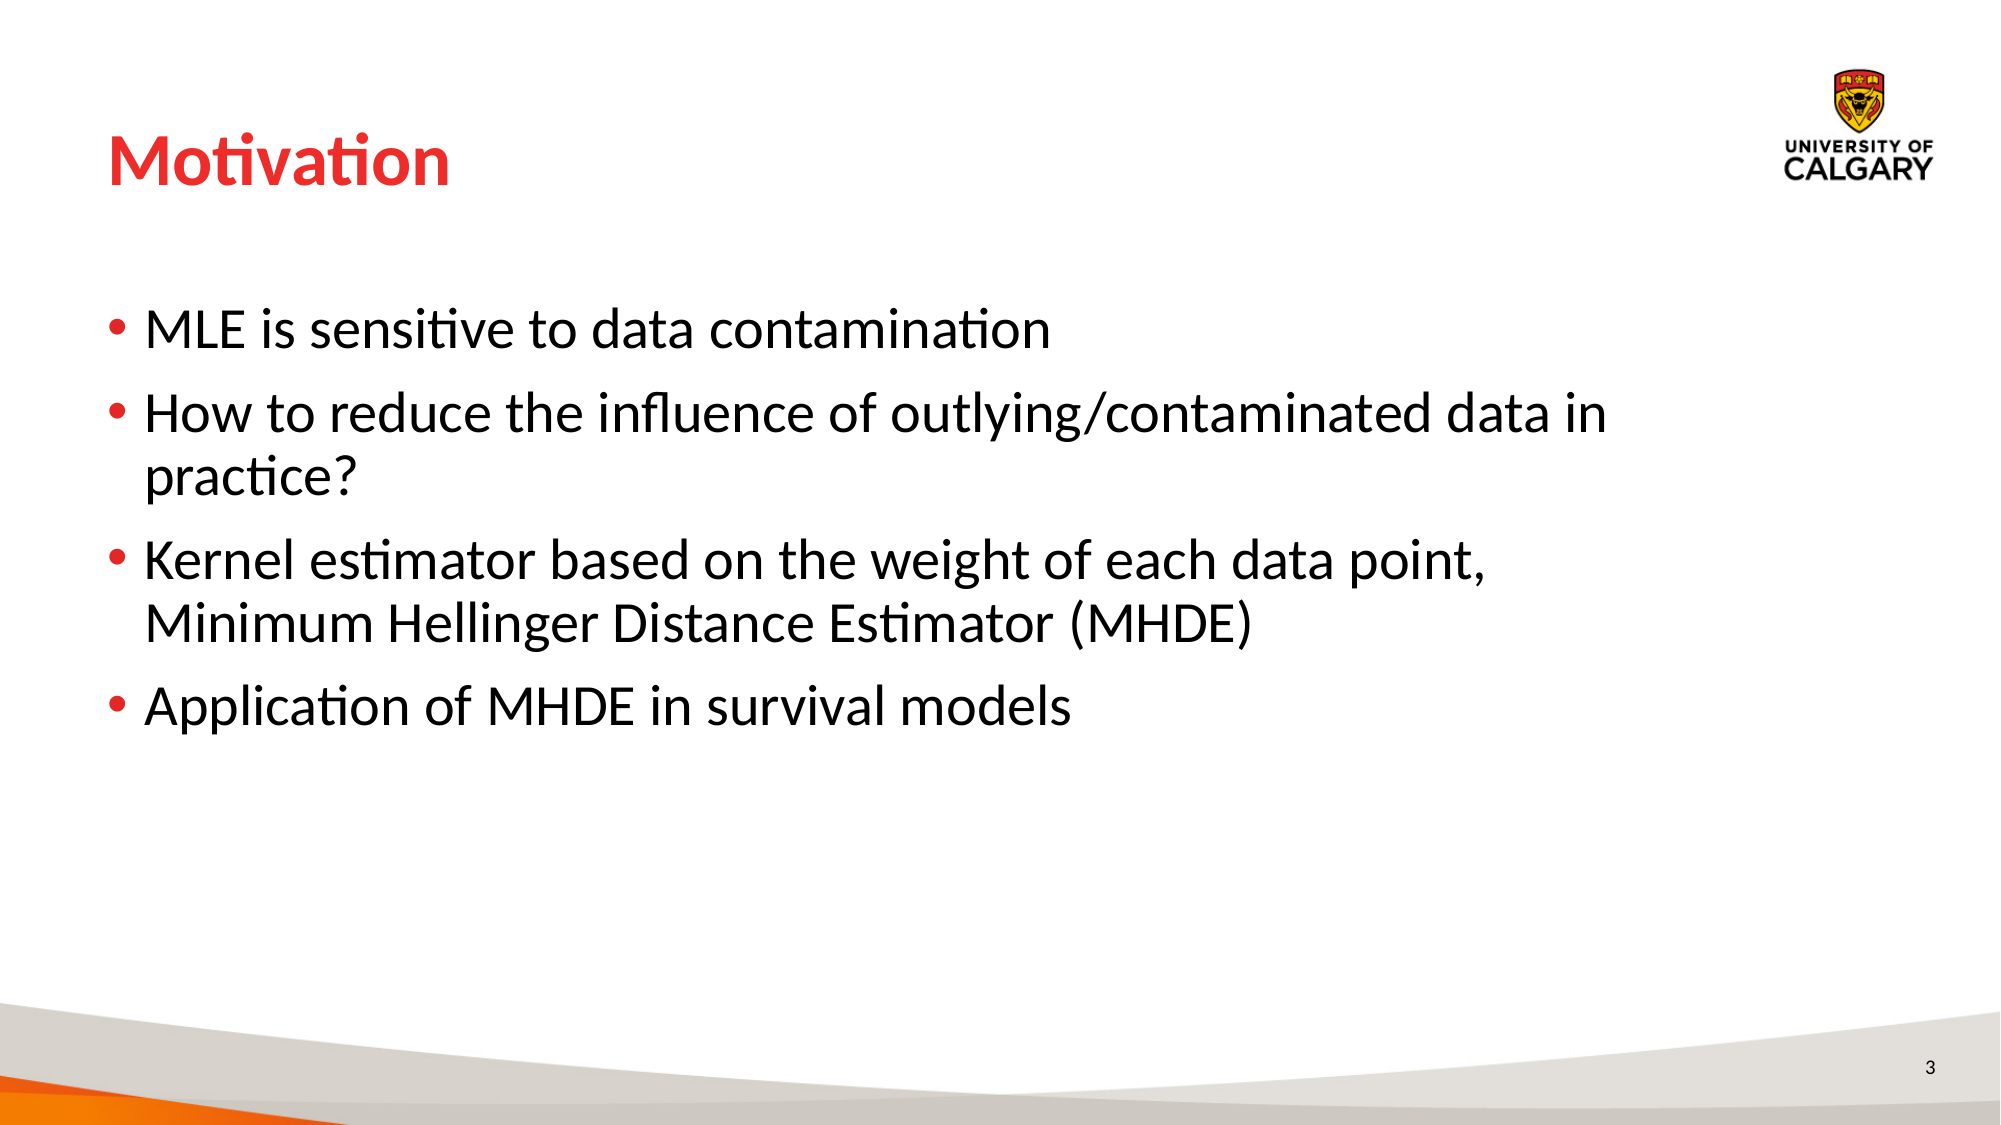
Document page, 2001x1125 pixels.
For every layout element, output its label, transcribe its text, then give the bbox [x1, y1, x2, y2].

picture [0, 0, 2001, 1125]
slide_number 3 [1500, 1046, 1951, 1107]
title Motivation [92, 76, 1688, 246]
list MLE is sensitive to data contamination How to reduce the influence of outlying/contaminated data in practice? Kernel estimator based on the weight of each data point, Minimum Hellinger Distance Estimator (MHDE) Application of MHDE in survival models [92, 290, 1688, 966]
